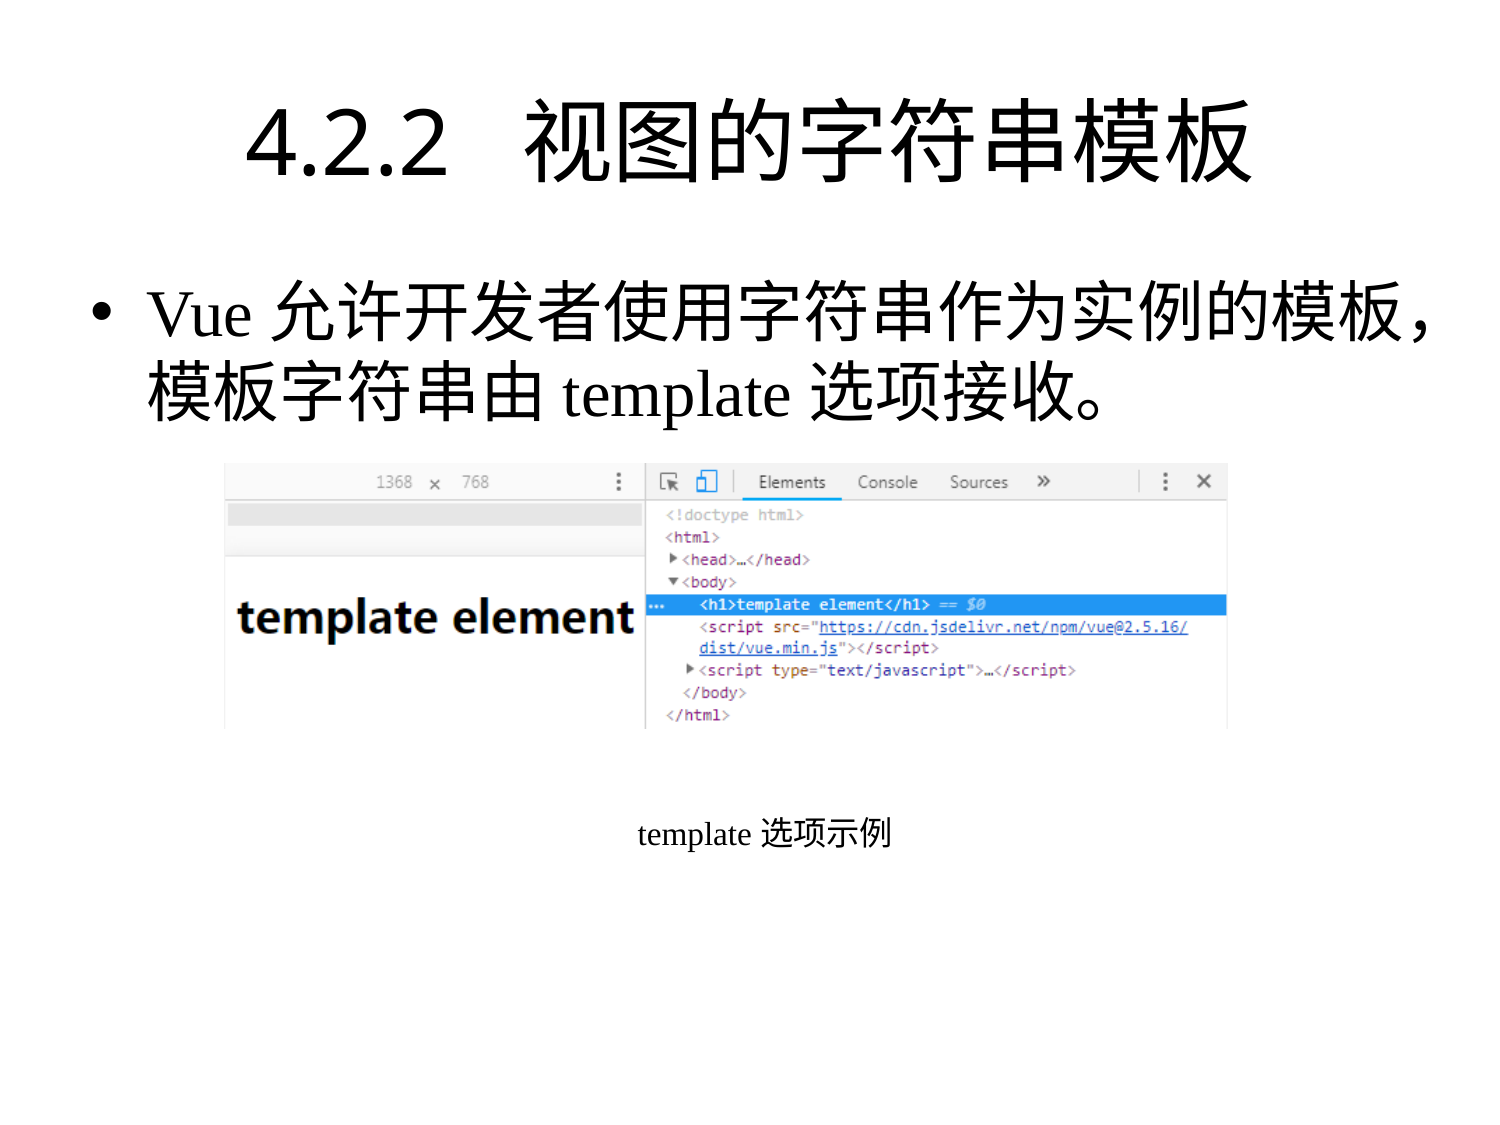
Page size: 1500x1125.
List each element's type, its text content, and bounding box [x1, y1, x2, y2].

list Vue允许开发者使用字符串作为实例的模板，模板字符串由template选项接收。 [75, 262, 1425, 1005]
text_box template选项示例 [579, 804, 1025, 860]
picture [223, 463, 1228, 730]
title 4.2.2 视图的字符串模板 [75, 45, 1425, 233]
